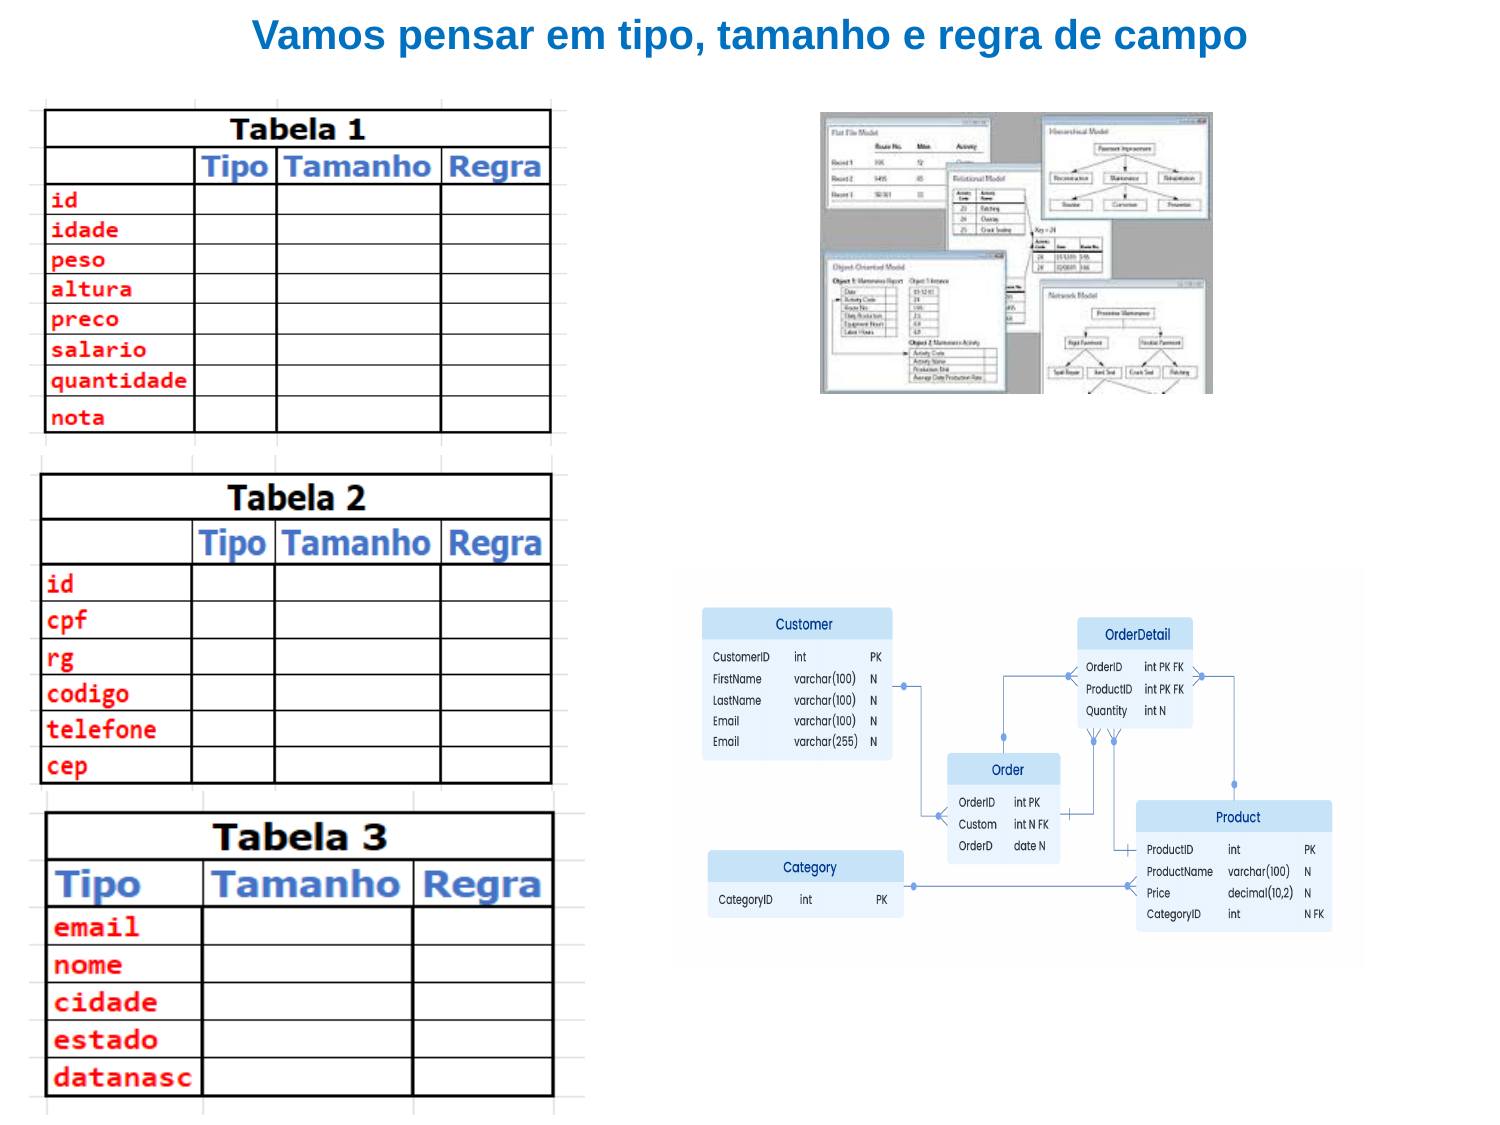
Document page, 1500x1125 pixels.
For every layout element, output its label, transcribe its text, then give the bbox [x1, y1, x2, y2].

text_box Vamos pensar em tipo, tamanho e regra de campo [0, 0, 1500, 65]
picture [29, 99, 568, 446]
picture [820, 111, 1214, 394]
picture [29, 455, 585, 1115]
picture [669, 567, 1364, 967]
